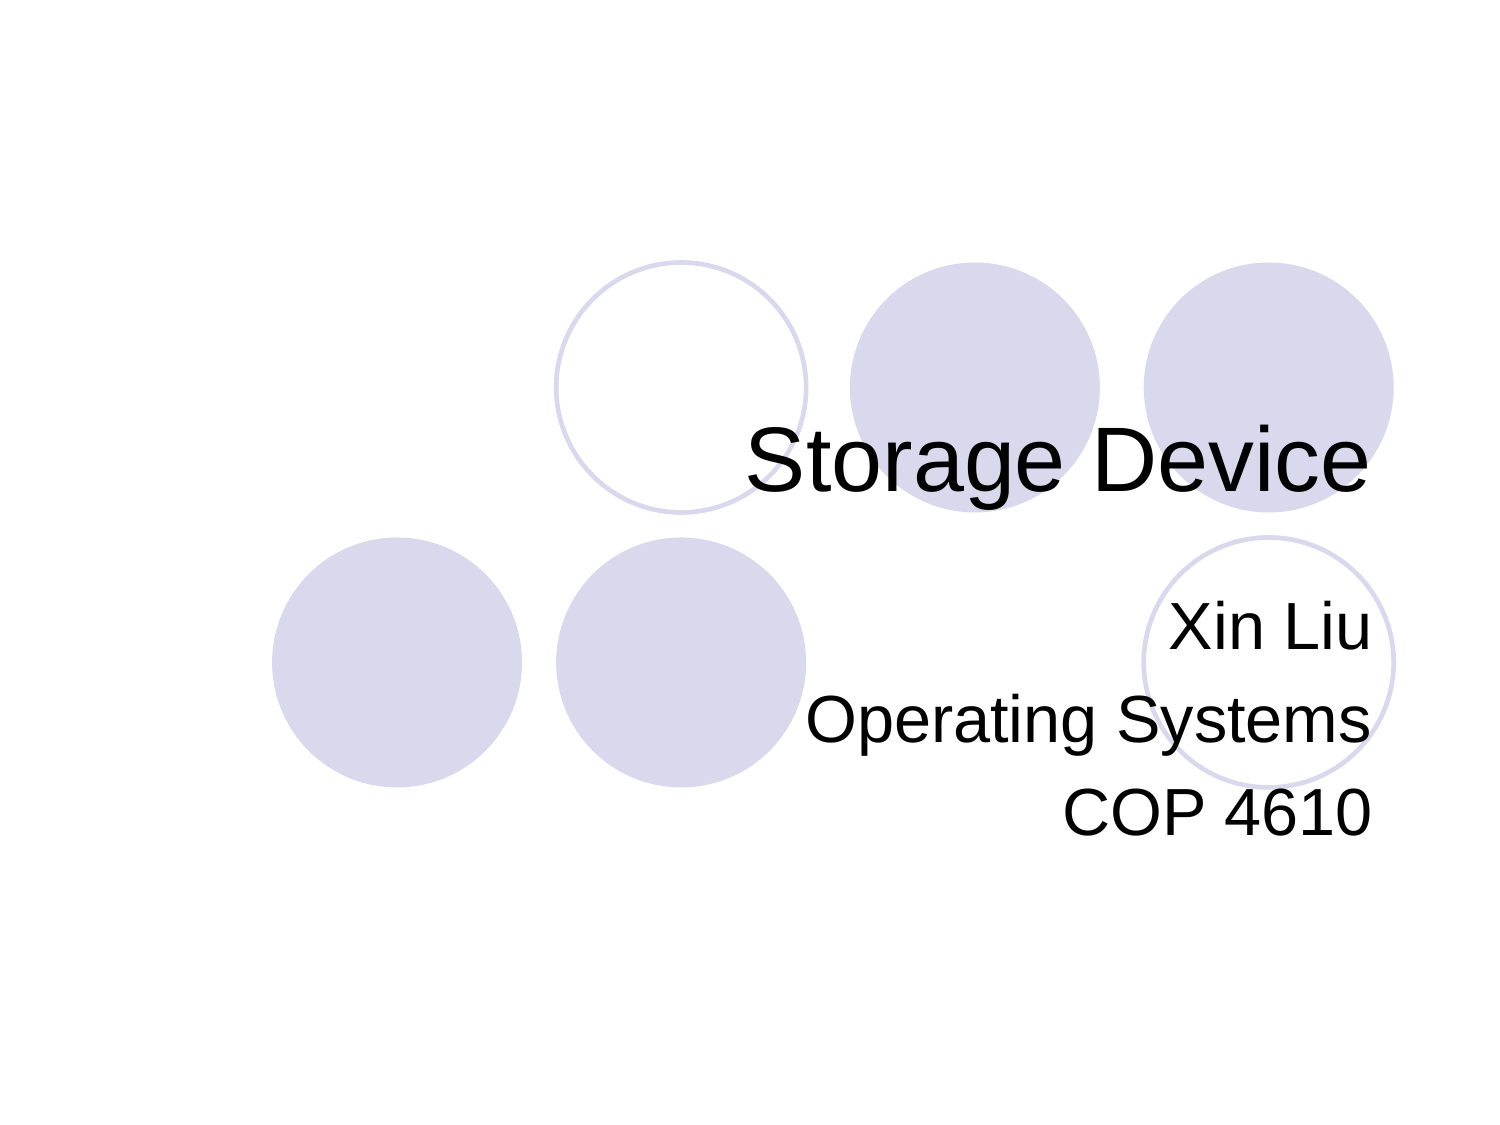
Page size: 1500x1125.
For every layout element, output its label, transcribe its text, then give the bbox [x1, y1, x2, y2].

subtitle Xin Liu Operating Systems COP 4610 [337, 575, 1388, 863]
title Storage Device [112, 200, 1388, 518]
